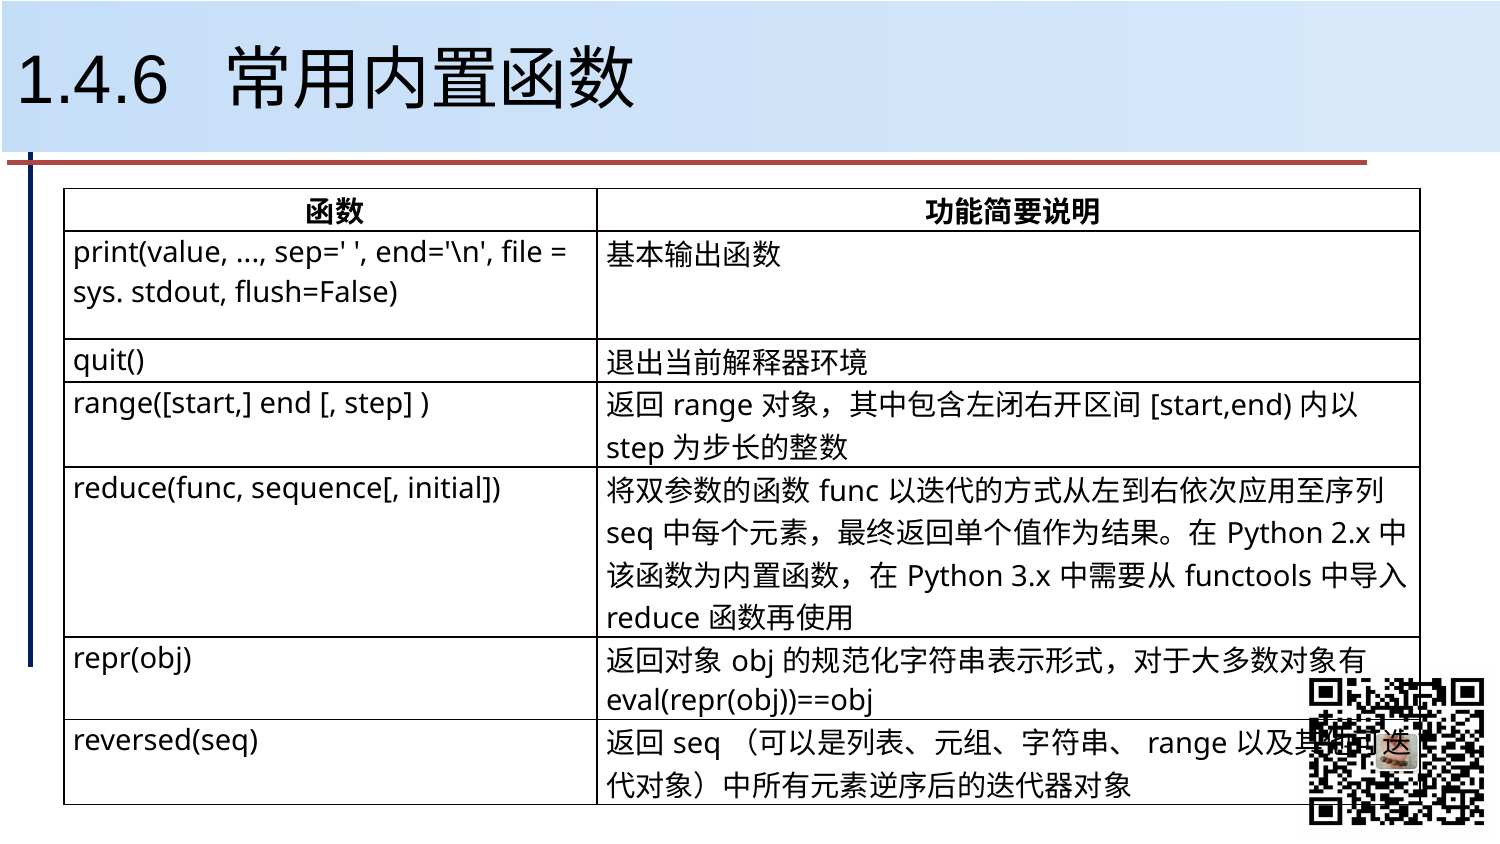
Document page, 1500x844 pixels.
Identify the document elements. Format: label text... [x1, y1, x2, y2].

table_cell range([start,] end [, step] ) [65, 383, 596, 466]
table_cell quit() [65, 340, 596, 381]
table_cell print(value, ..., sep=' ', end='\n', file = sys. stdout, flush=False) [65, 232, 596, 338]
table_cell reduce(func, sequence[, initial]) [65, 468, 596, 636]
table_cell 返回对象obj的规范化字符串表示形式，对于大多数对象有eval(repr(obj))==obj [598, 638, 1419, 719]
table_cell reversed(seq) [65, 720, 596, 804]
table_cell 基本输出函数 [598, 232, 1419, 338]
table_header 功能简要说明 [598, 189, 1419, 230]
table_cell 退出当前解释器环境 [598, 340, 1419, 381]
table_cell 返回range对象，其中包含左闭右开区间[start,end)内以step为步长的整数 [598, 383, 1419, 466]
table_cell repr(obj) [65, 638, 596, 719]
table_header 函数 [65, 189, 596, 230]
table_cell 将双参数的函数func以迭代的方式从左到右依次应用至序列seq中每个元素，最终返回单个值作为结果。在Python 2.x中该函数为内置函数，在Python 3.x中需要从functools中导入reduce函数再使用 [598, 468, 1419, 636]
table_cell 返回seq（可以是列表、元组、字符串、range以及其他可迭代对象）中所有元素逆序后的迭代器对象 [598, 720, 1419, 804]
picture [1295, 666, 1498, 837]
title 1.4.6 常用内置函数 [1, 1, 1500, 152]
